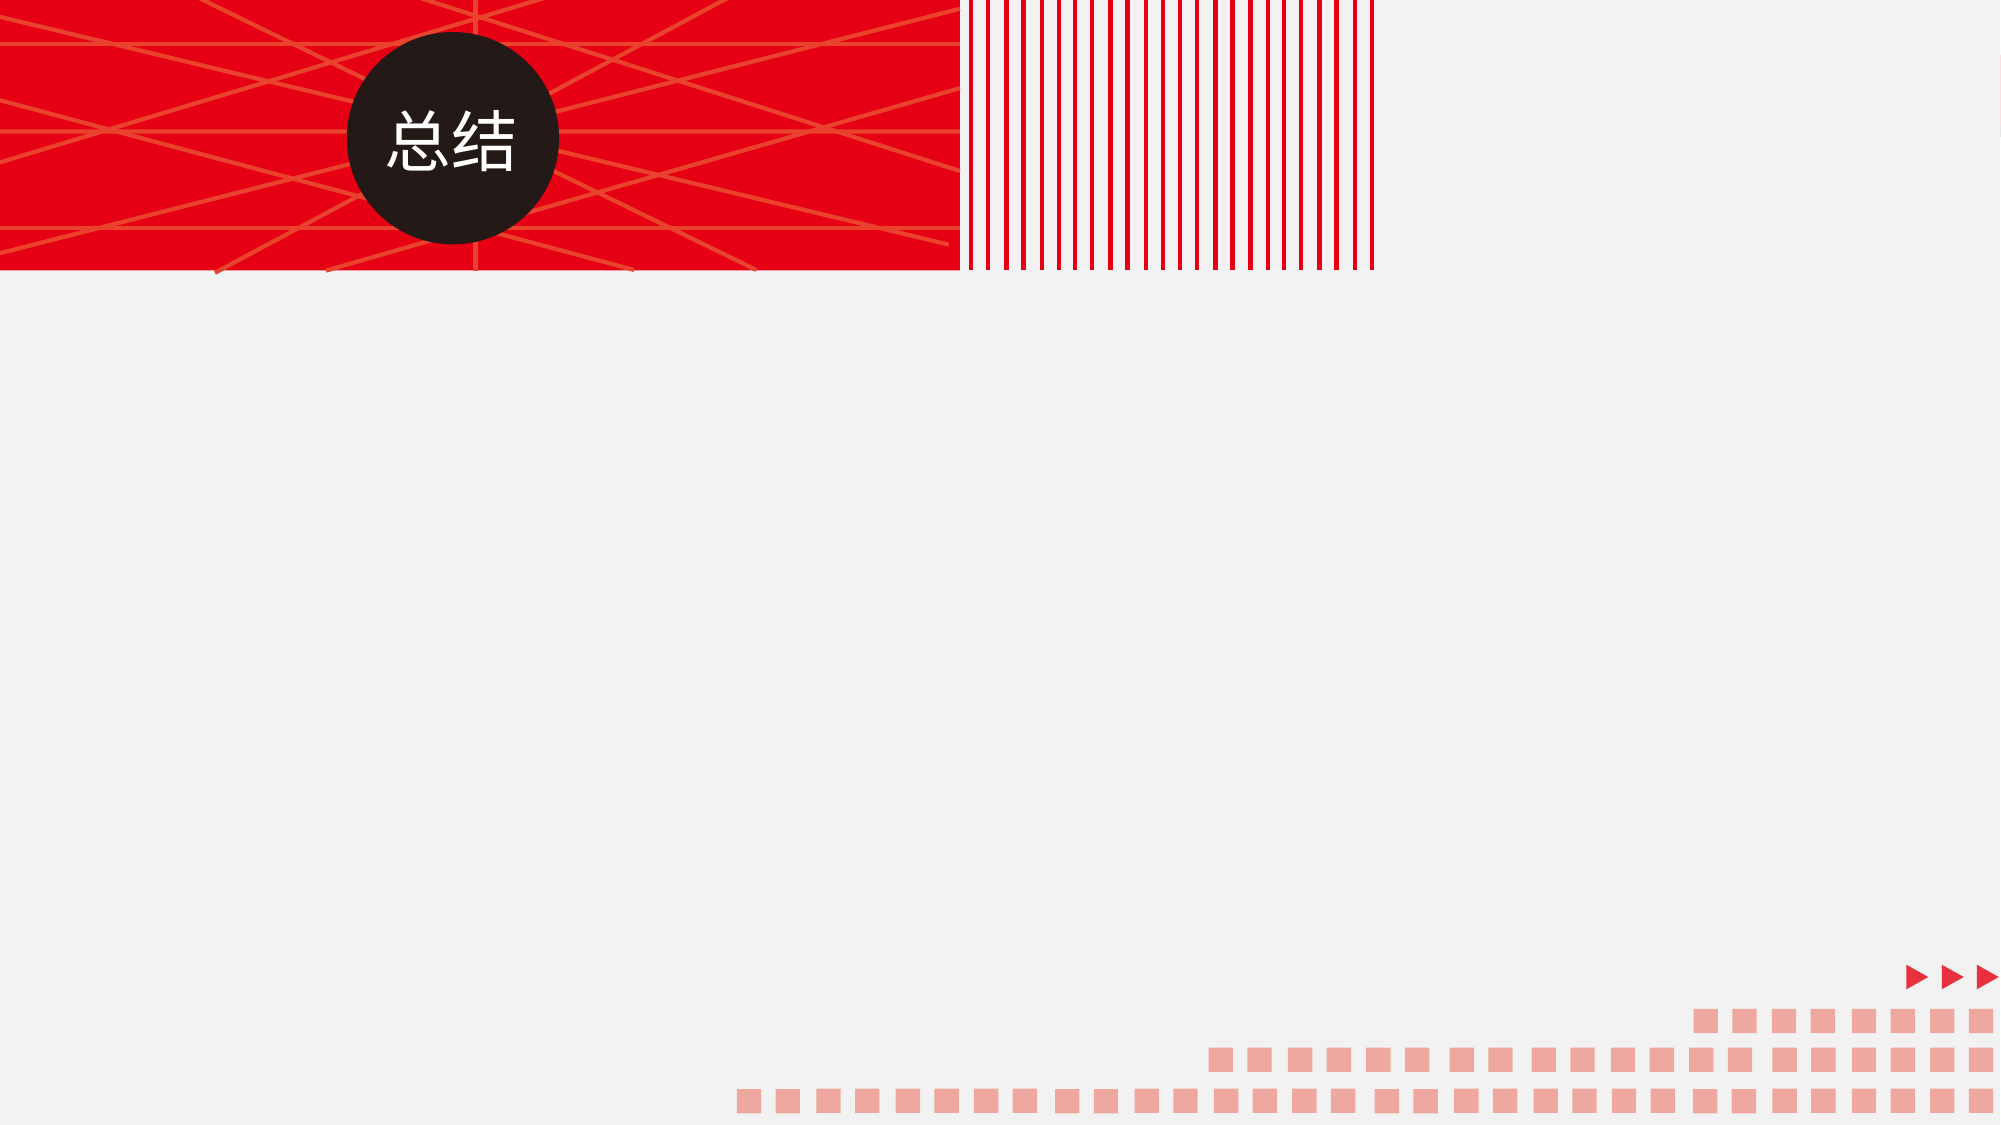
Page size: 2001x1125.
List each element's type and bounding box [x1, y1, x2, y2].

text_box [736, 1008, 1994, 1114]
text_box [1940, 962, 1966, 992]
text_box [1975, 962, 2000, 992]
text_box [1905, 962, 1931, 992]
